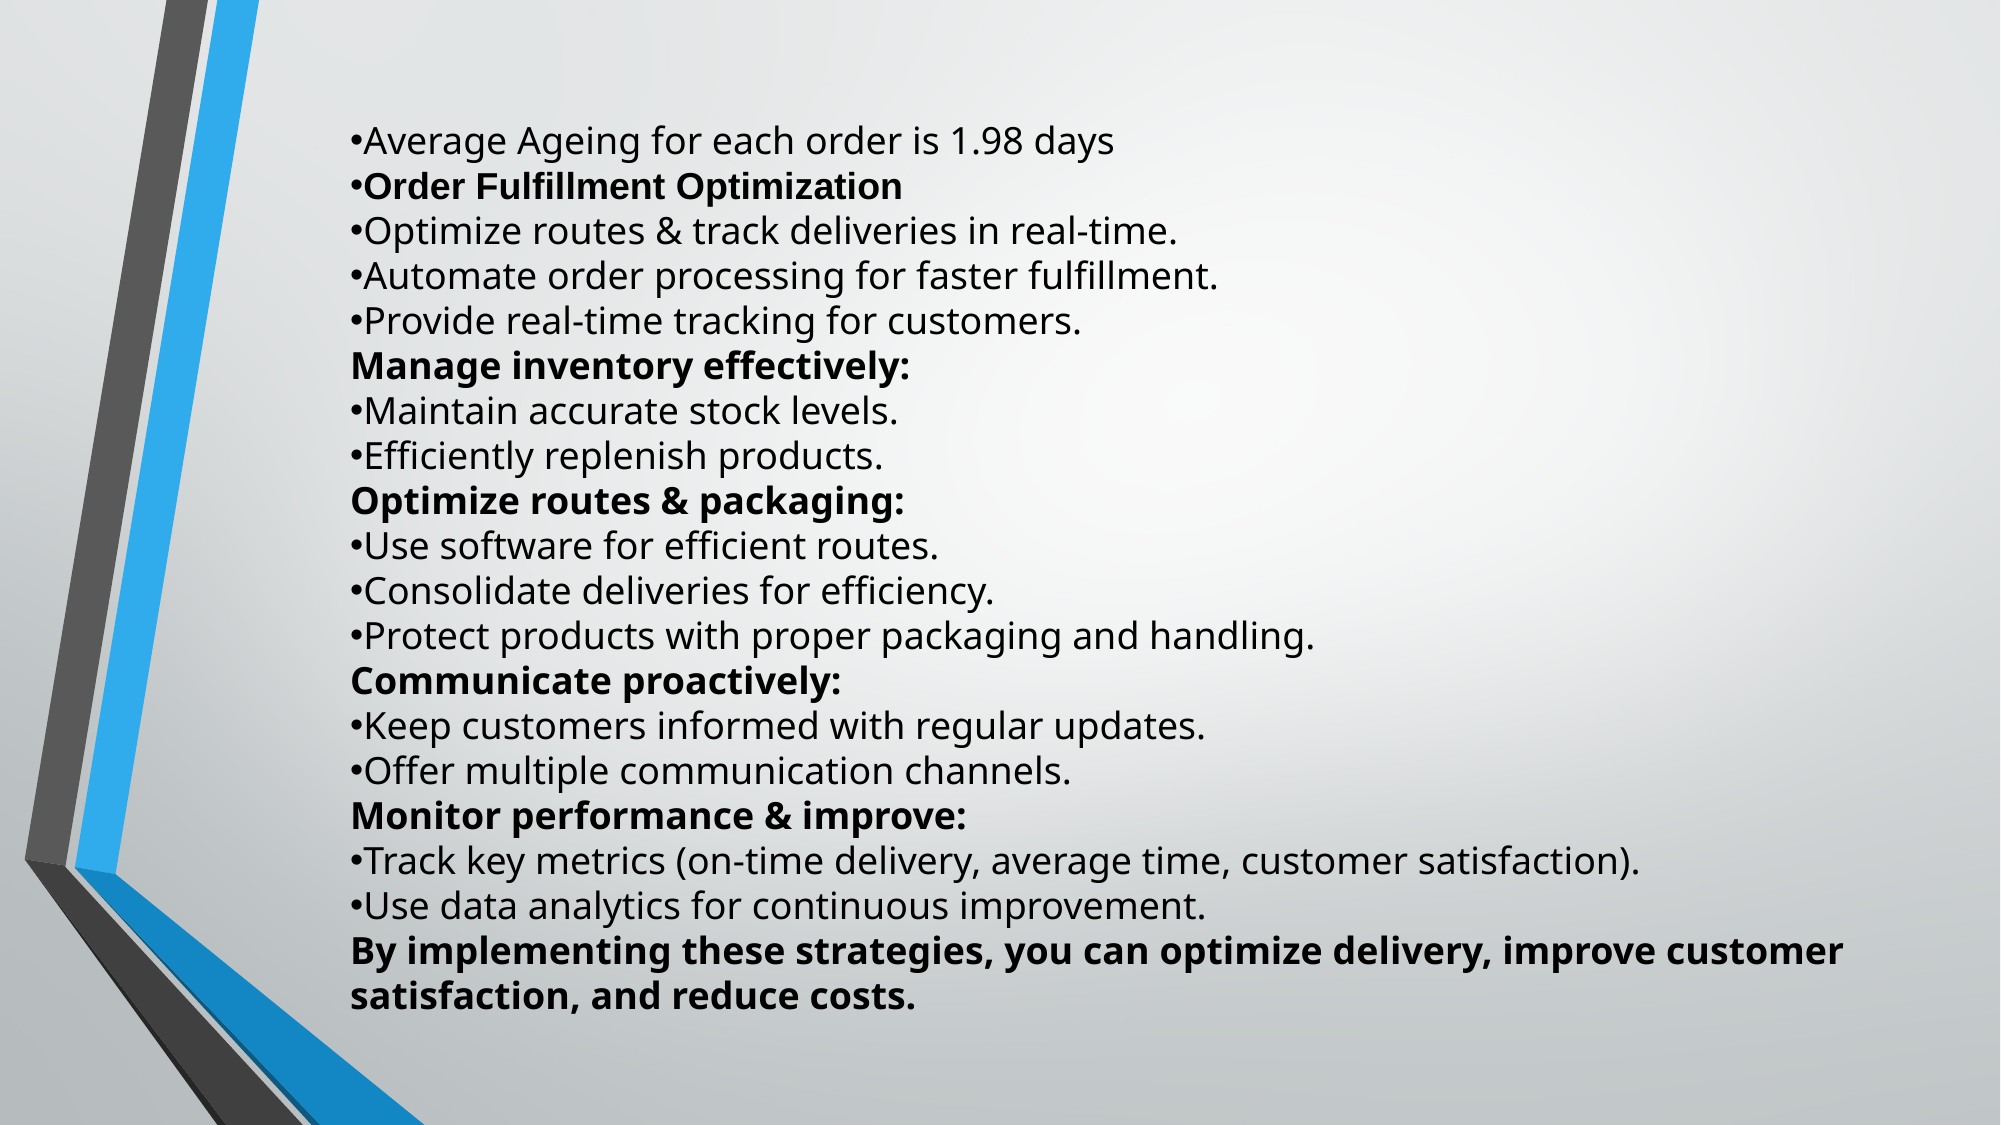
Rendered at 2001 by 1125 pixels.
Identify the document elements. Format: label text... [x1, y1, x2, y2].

text_box Average Ageing for each order is 1.98 days Order Fulfillment Optimization Optimize routes & track deliveries in real-time. Automate order processing for faster fulfillment. Provide real-time tracking for customers. Manage inventory effectively: Maintain accurate stock levels. Efficiently replenish products. Optimize routes & packaging: Use software for efficient routes. Consolidate deliveries for efficiency. Protect products with proper packaging and handling. Communicate proactively: Keep customers informed with regular updates. Offer multiple communication channels. Monitor performance & improve: Track key metrics (on-time delivery, average time, customer satisfaction). Use data analytics for continuous improvement. By implementing these strategies, you can optimize delivery, improve customer satisfaction, and reduce costs. [335, 109, 1863, 1025]
